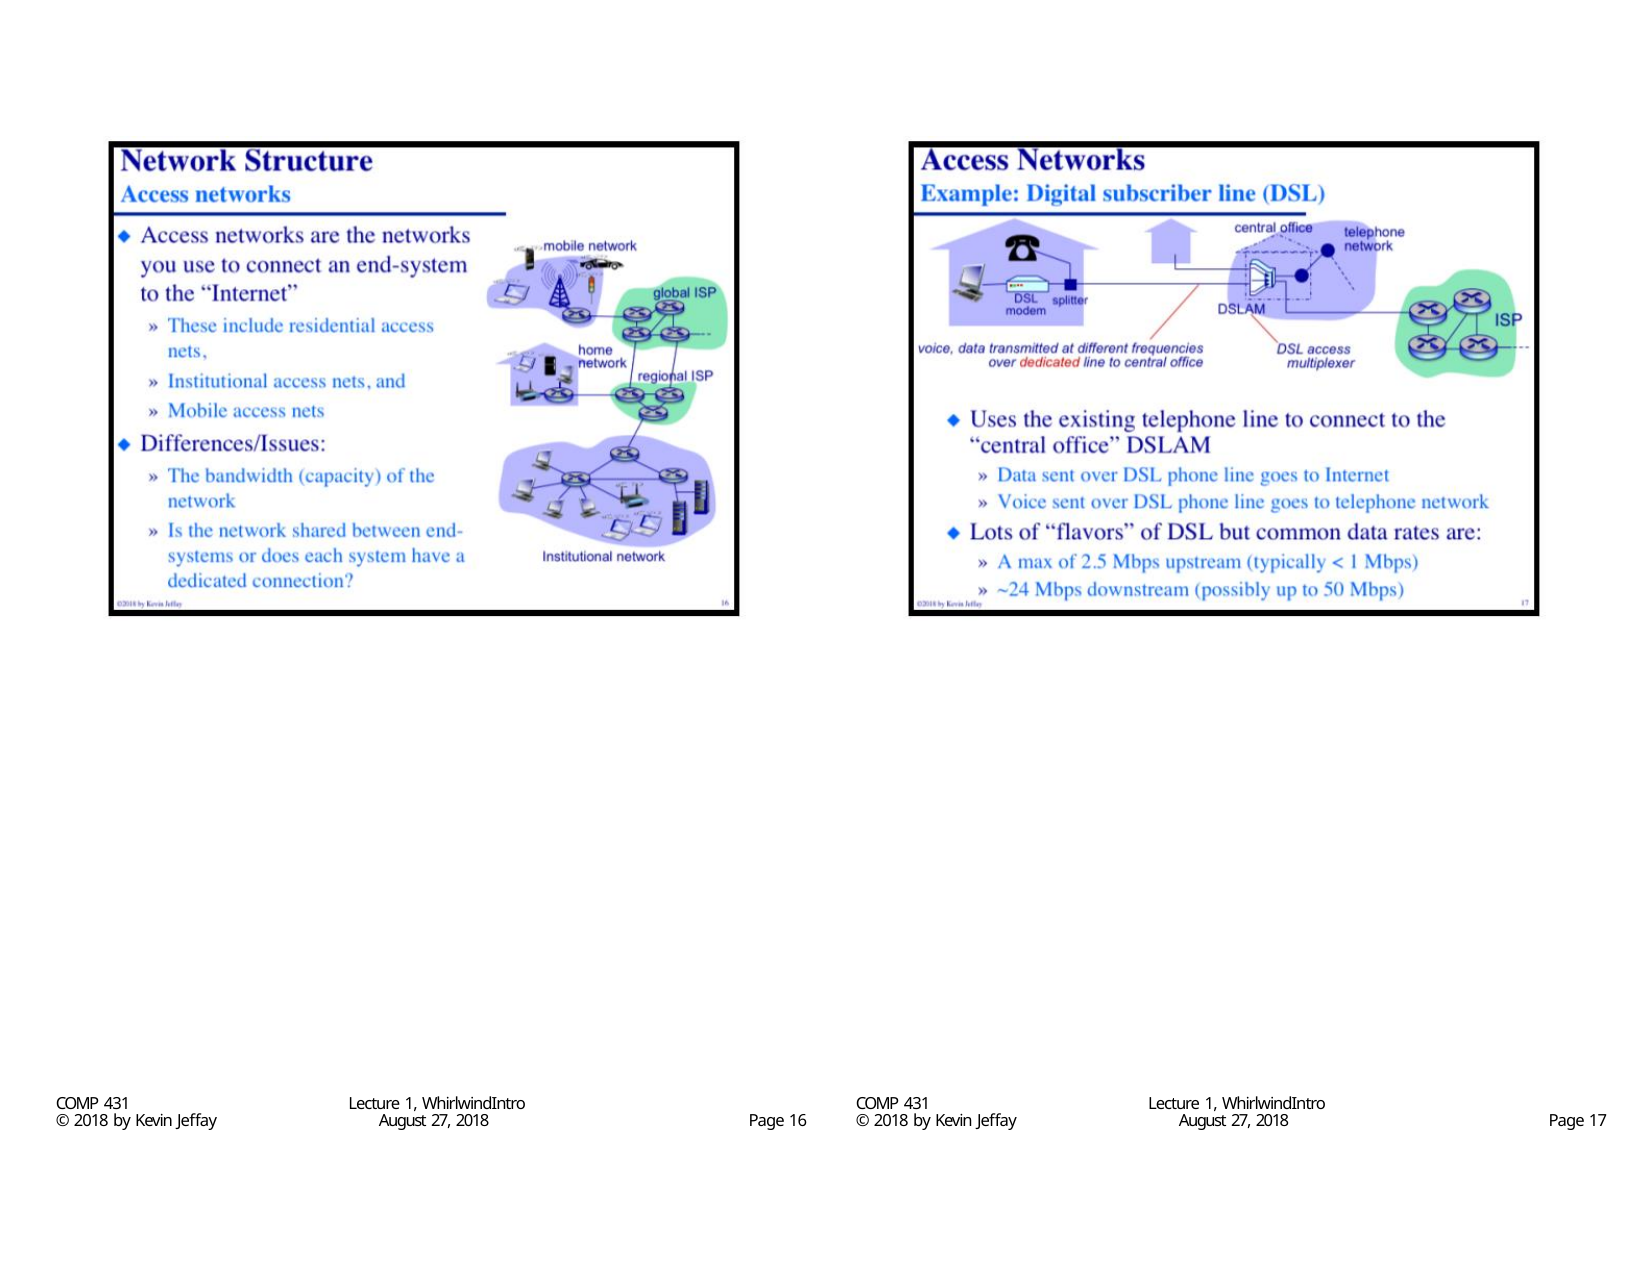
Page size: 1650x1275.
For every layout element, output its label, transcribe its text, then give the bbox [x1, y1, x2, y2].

text_box COMP 431 [55, 1095, 152, 1112]
text_box © 2018 by Kevin Jeffay [55, 1112, 222, 1130]
text_box COMP 431 © 2018 by Kevin Jeffay [855, 1095, 1022, 1130]
text_box [845, 136, 1603, 1140]
text_box Page 16 [748, 1112, 822, 1130]
text_box Page 17 [1548, 1112, 1622, 1130]
text_box [45, 136, 803, 1140]
text_box Lecture 1, WhirlwindIntro August 27, 2018 [348, 1095, 538, 1130]
text_box Lecture 1, WhirlwindIntro August 27, 2018 [1148, 1095, 1338, 1130]
